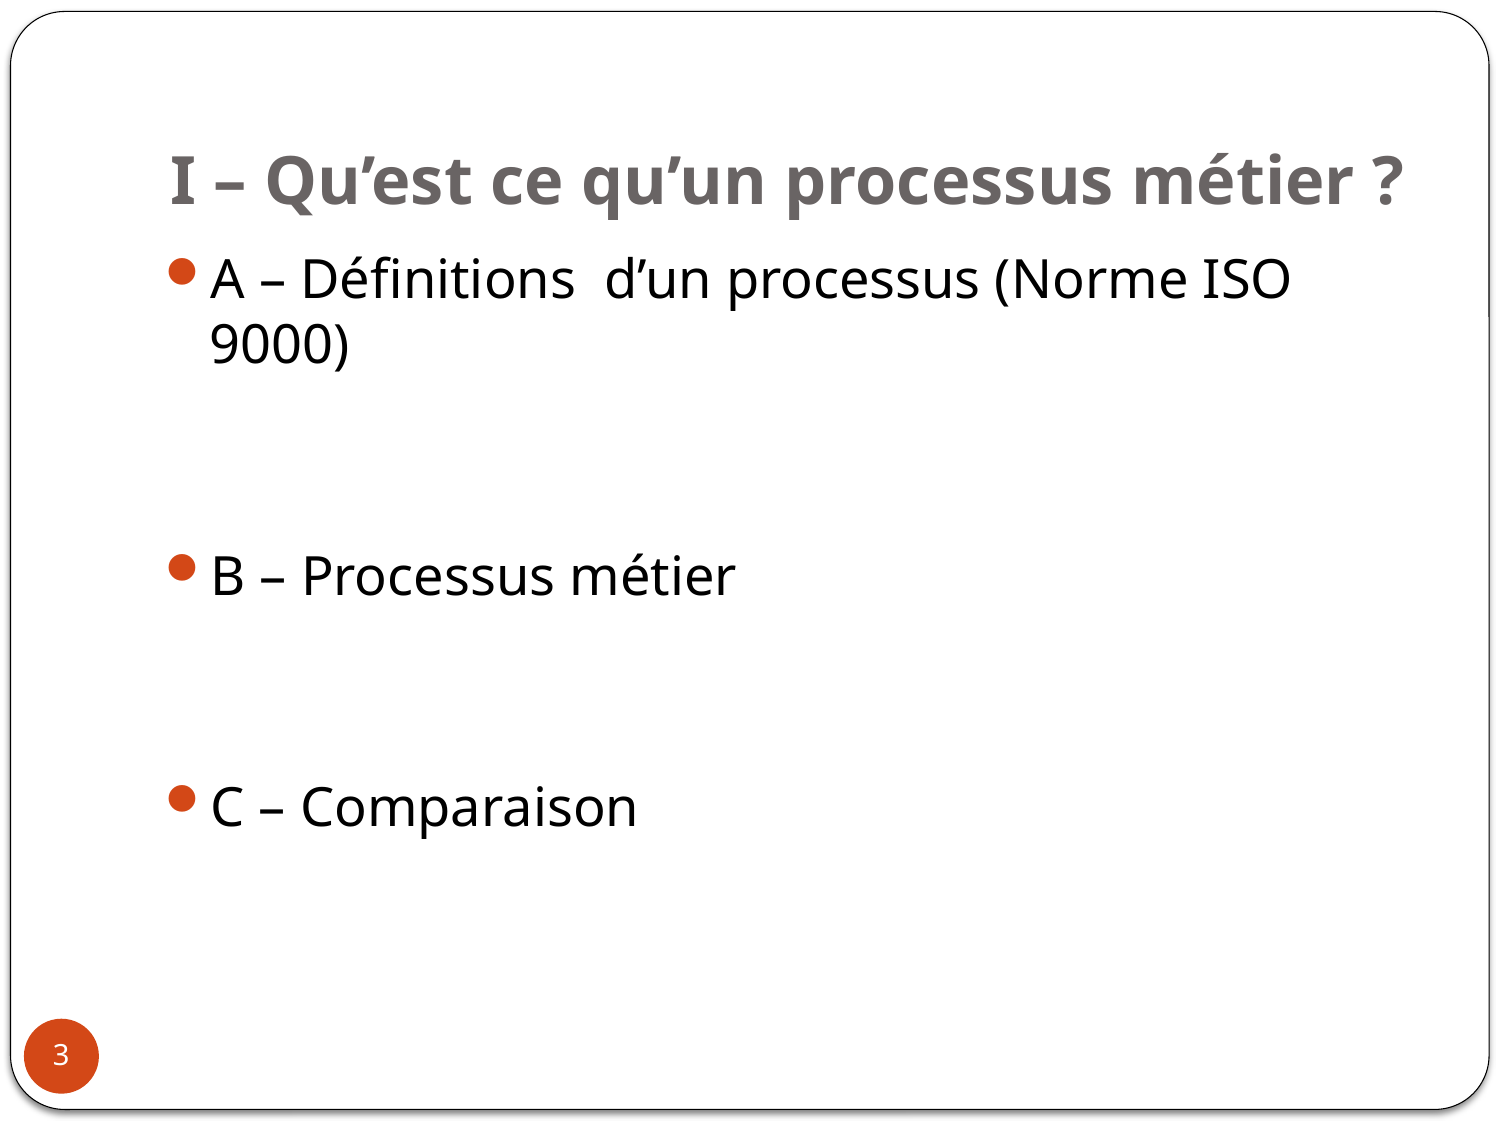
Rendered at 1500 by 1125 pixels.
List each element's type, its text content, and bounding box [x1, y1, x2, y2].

title I – Qu’est ce qu’un processus métier ? [150, 101, 1425, 233]
list A – Définitions d’un processus (Norme ISO 9000) B – Processus métier C – Comparaison [150, 237, 1425, 988]
slide_number 3 [23, 1018, 99, 1094]
